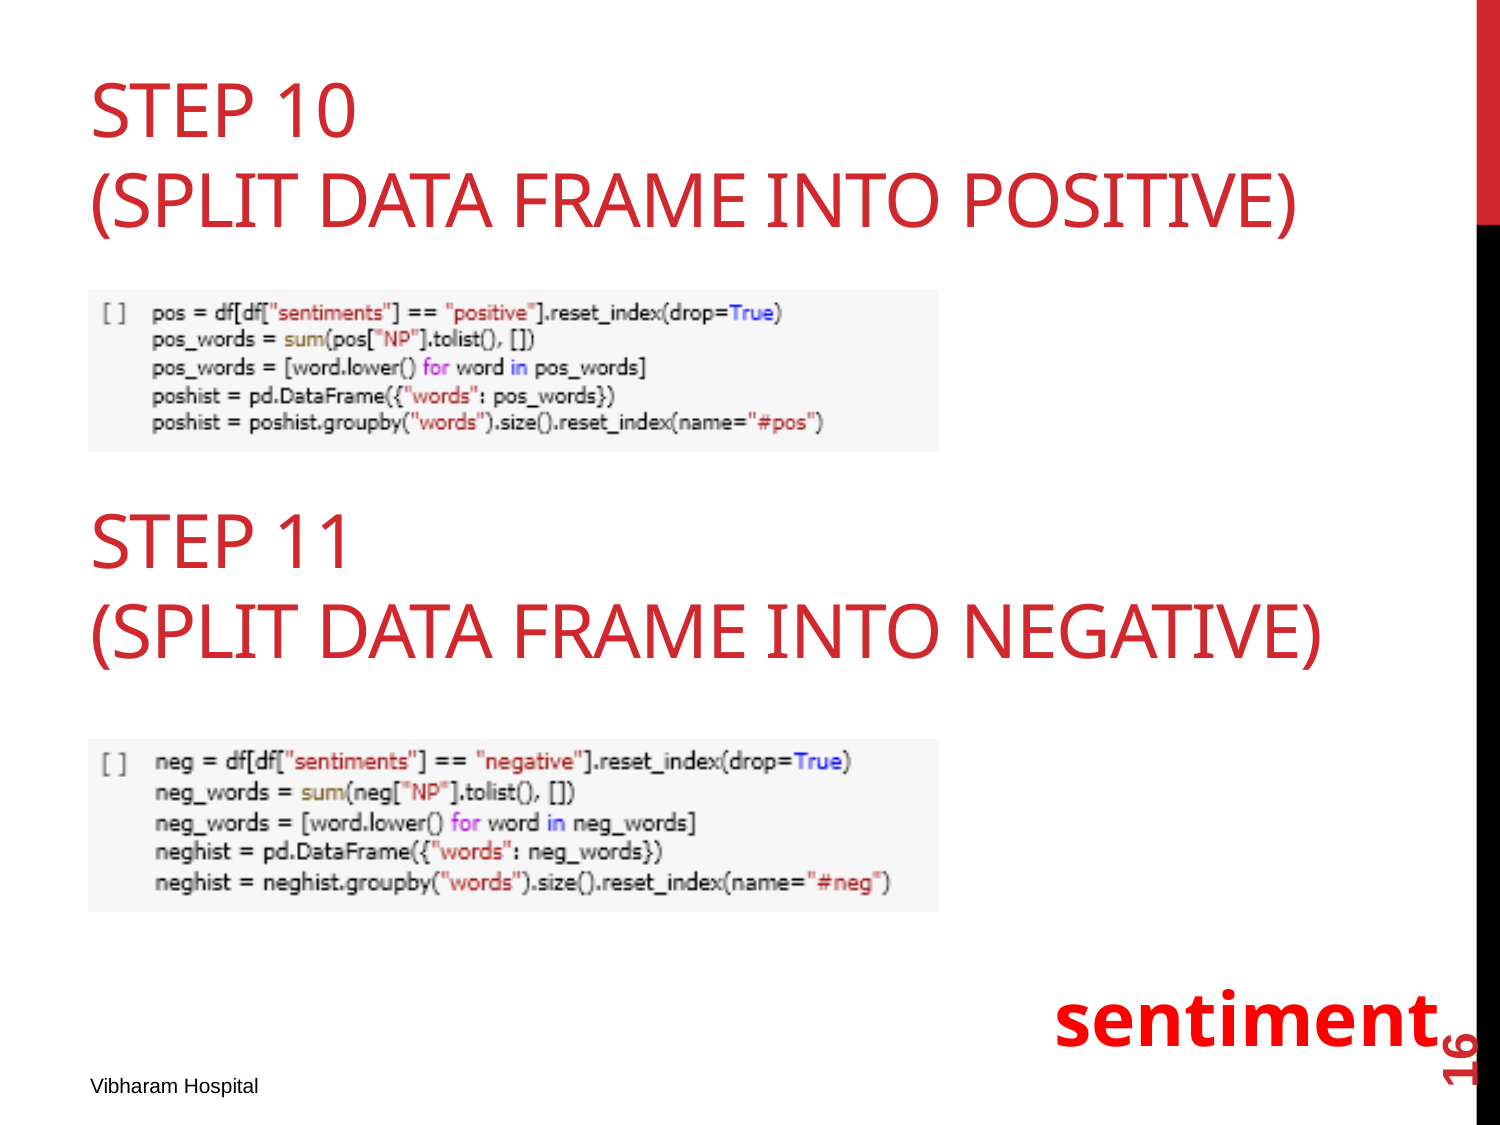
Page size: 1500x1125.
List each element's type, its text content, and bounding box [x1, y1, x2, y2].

picture [87, 739, 940, 918]
text_box sentiment [1039, 964, 1427, 1069]
picture [87, 290, 940, 453]
text_box Step 11 (Split data frame into negative) [75, 456, 1459, 682]
title Step 10 (Split data frame into positive) [75, 25, 1459, 250]
slide_number 16 [1427, 887, 1488, 1104]
footer Vibharam Hospital [75, 1065, 638, 1112]
